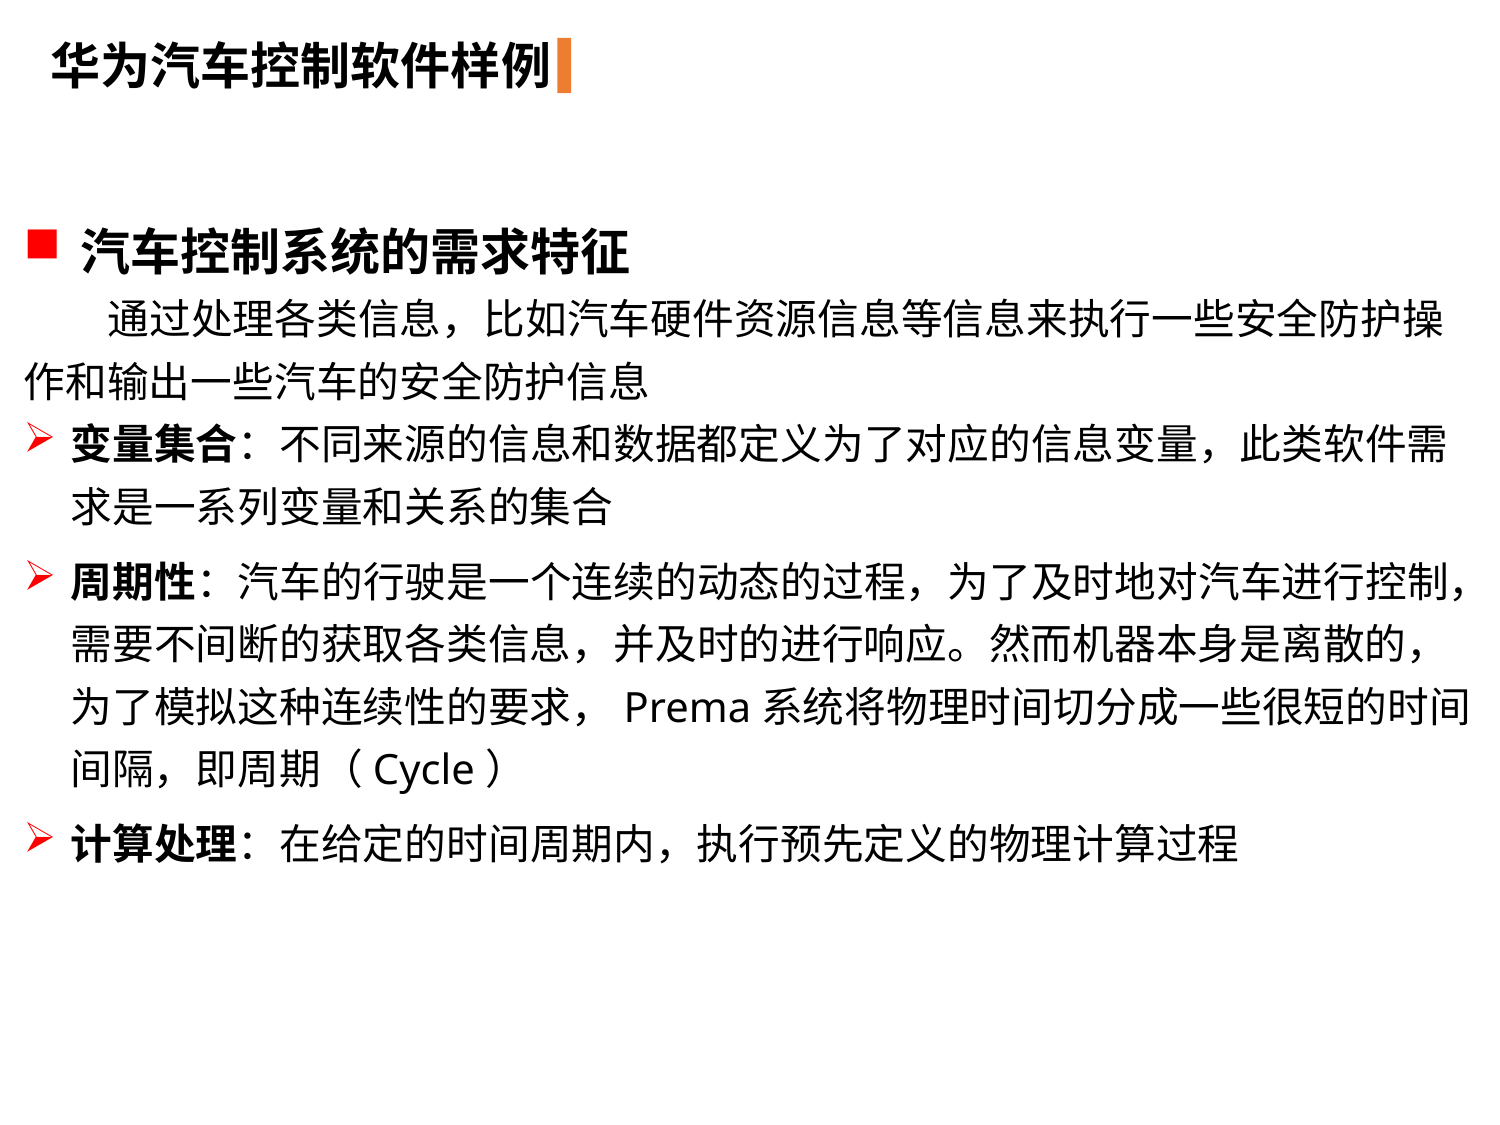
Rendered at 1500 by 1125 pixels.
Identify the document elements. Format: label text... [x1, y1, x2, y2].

text_box 汽车控制系统的需求特征 通过处理各类信息，比如汽车硬件资源信息等信息来执行一些安全防护操作和输出一些汽车的安全防护信息 变量集合：不同来源的信息和数据都定义为了对应的信息变量，此类软件需求是一系列变量和关系的集合 周期性：汽车的行驶是一个连续的动态的过程，为了及时地对汽车进行控制，需要不间断的获取各类信息，并及时的进行响应。然而机器本身是离散的，为了模拟这种连续性的要求，Prema系统将物理时间切分成一些很短的时间间隔，即周期（Cycle） 计算处理：在给定的时间周期内，执行预先定义的物理计算过程 [9, 198, 1491, 876]
text_box [556, 37, 572, 94]
text_box 华为汽车控制软件样例 [36, 27, 1190, 103]
